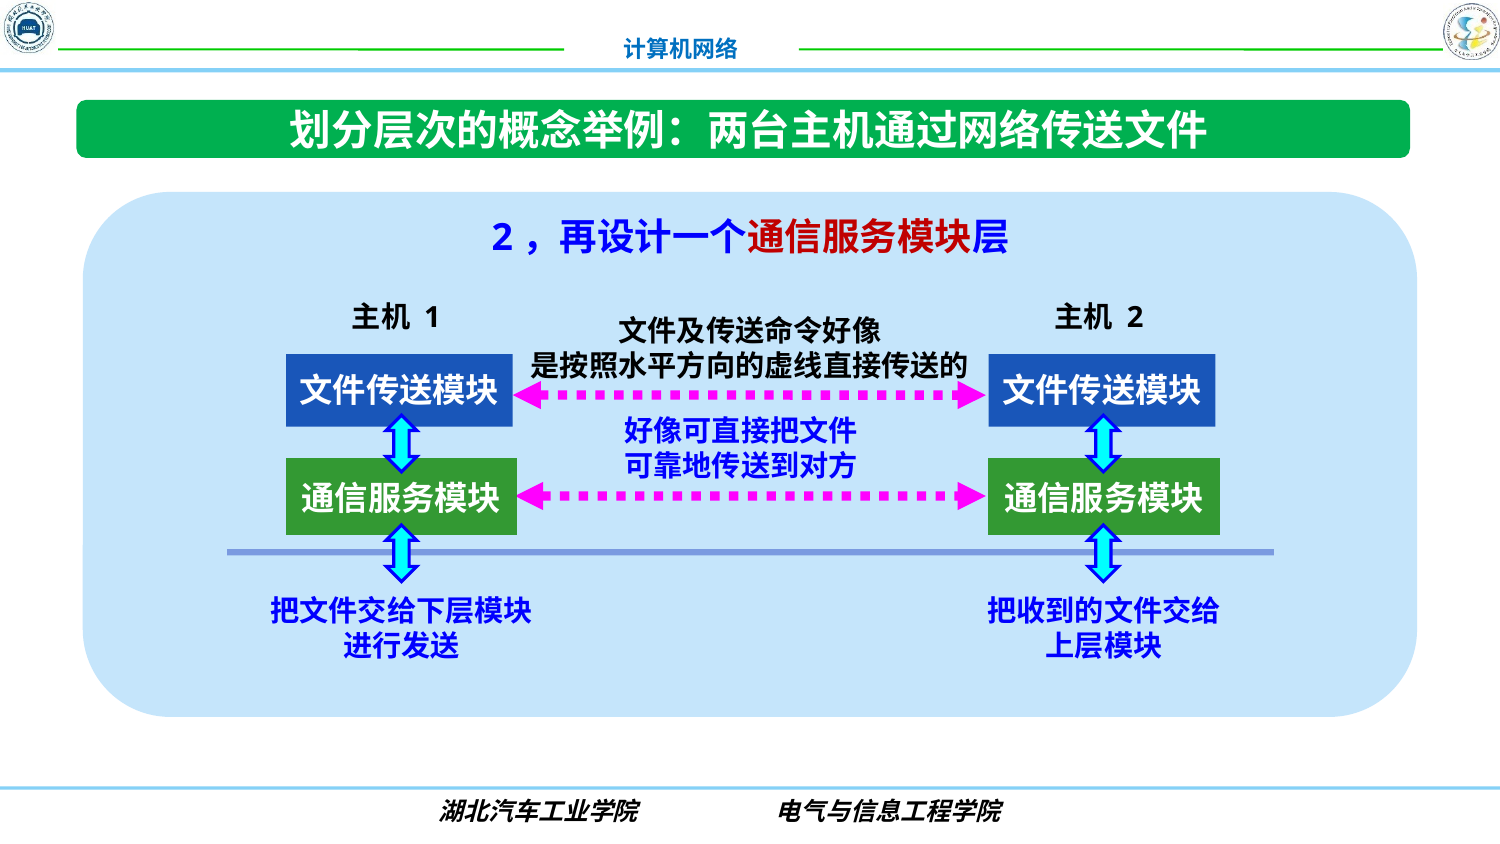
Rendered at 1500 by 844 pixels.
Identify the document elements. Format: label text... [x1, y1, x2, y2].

text_box [1088, 524, 1119, 582]
picture [1443, 3, 1500, 60]
text_box 通信服务模块 [286, 469, 517, 525]
text_box [988, 354, 1216, 362]
text_box [1088, 415, 1119, 472]
text_box [405, 417, 513, 427]
text_box 文件传送模块 [284, 362, 514, 417]
text_box [1108, 460, 1218, 469]
text_box 主机 1 [337, 290, 456, 341]
text_box 2，再设计一个通信服务模块层 [396, 205, 1106, 266]
text_box [80, 189, 1420, 720]
text_box [286, 354, 513, 362]
text_box [1107, 417, 1216, 427]
text_box [288, 460, 397, 469]
text_box [1105, 525, 1218, 534]
text_box [286, 417, 398, 427]
text_box [990, 460, 1099, 469]
picture [0, 0, 58, 57]
text_box [288, 525, 400, 534]
text_box [990, 525, 1102, 534]
text_box 文件及传送命令好像 是按照水平方向的虚线直接传送的 [515, 305, 985, 390]
list 划分层次的概念举例：两台主机通过网络传送文件 [204, 99, 1293, 158]
text_box [988, 417, 1100, 427]
text_box [406, 460, 515, 469]
text_box [386, 524, 417, 582]
text_box [973, 390, 986, 402]
text_box [517, 489, 528, 503]
text_box 通信服务模块 [989, 469, 1219, 525]
text_box 把文件交给下层模块 进行发送 [255, 584, 549, 670]
text_box [403, 525, 515, 534]
text_box 好像可直接把文件 可靠地传送到对方 [609, 405, 873, 490]
text_box [512, 390, 526, 402]
text_box [386, 415, 417, 472]
text_box 文件传送模块 [987, 362, 1217, 417]
text_box 主机 2 [1039, 290, 1159, 341]
text_box [972, 489, 986, 503]
text_box 把收到的文件交给 上层模块 [972, 584, 1237, 670]
